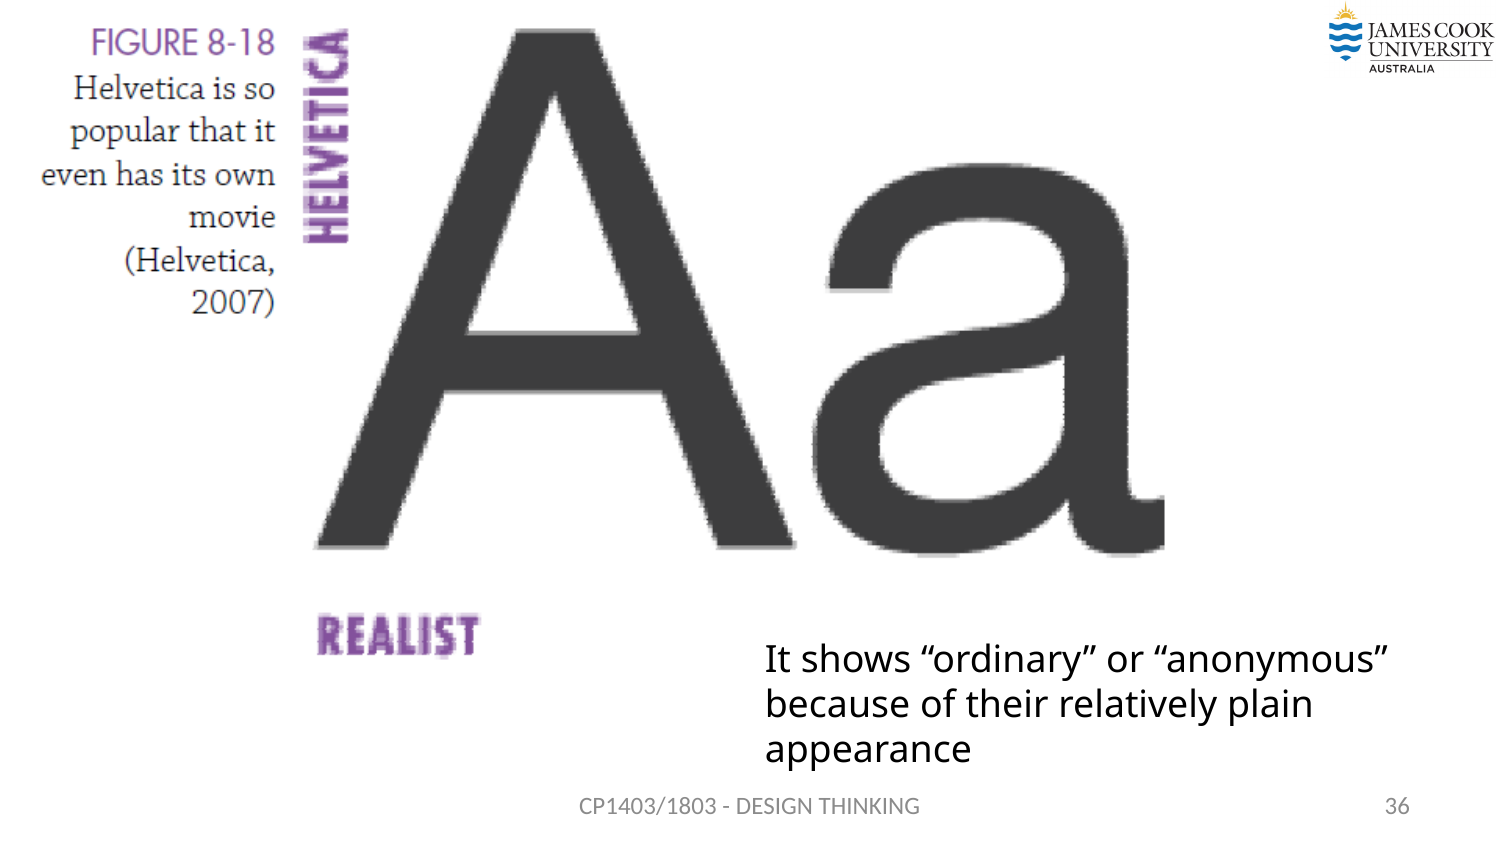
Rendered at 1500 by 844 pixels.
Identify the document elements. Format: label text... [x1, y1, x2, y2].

picture [1324, 0, 1496, 78]
text_box It shows “ordinary” or “anonymous” because of their relatively plain appearance [749, 627, 1500, 778]
footer CP1403/1803 - DESIGN THINKING [512, 782, 988, 827]
picture [35, 0, 1182, 674]
slide_number 36 [1074, 782, 1425, 827]
